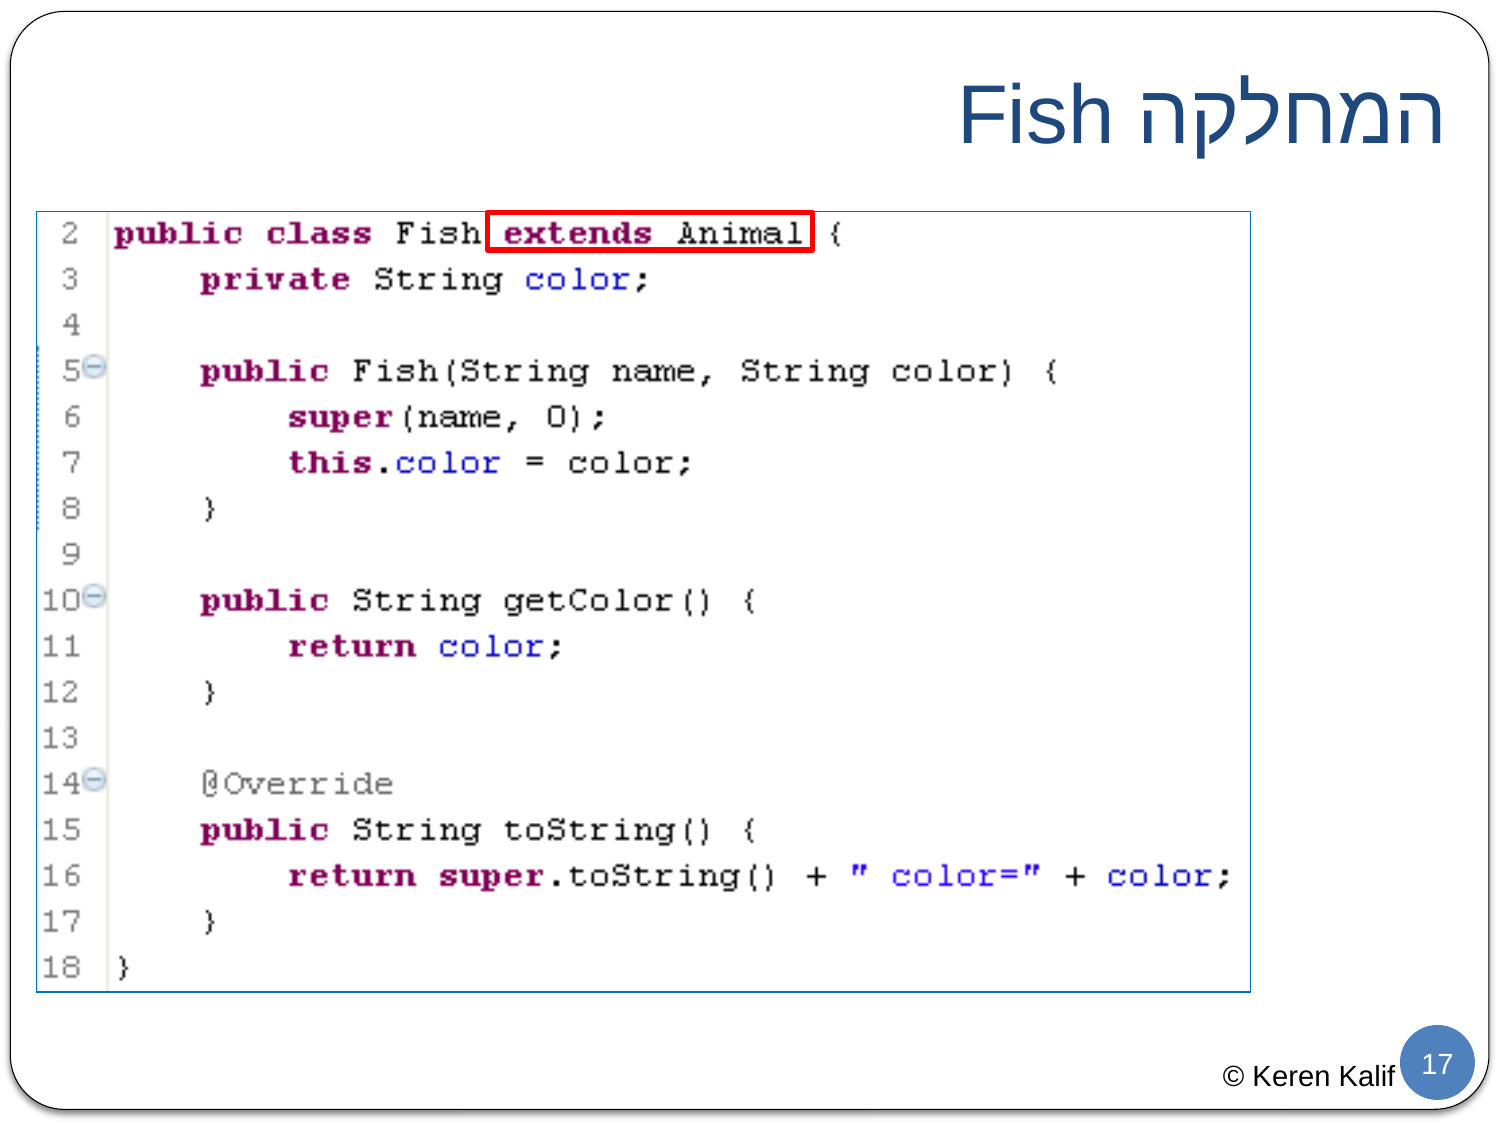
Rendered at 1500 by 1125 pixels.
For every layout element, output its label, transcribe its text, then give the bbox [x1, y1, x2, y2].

title המחלקה Fish [37, 0, 1463, 176]
slide_number 17 [1399, 1024, 1475, 1100]
picture [37, 212, 1251, 992]
